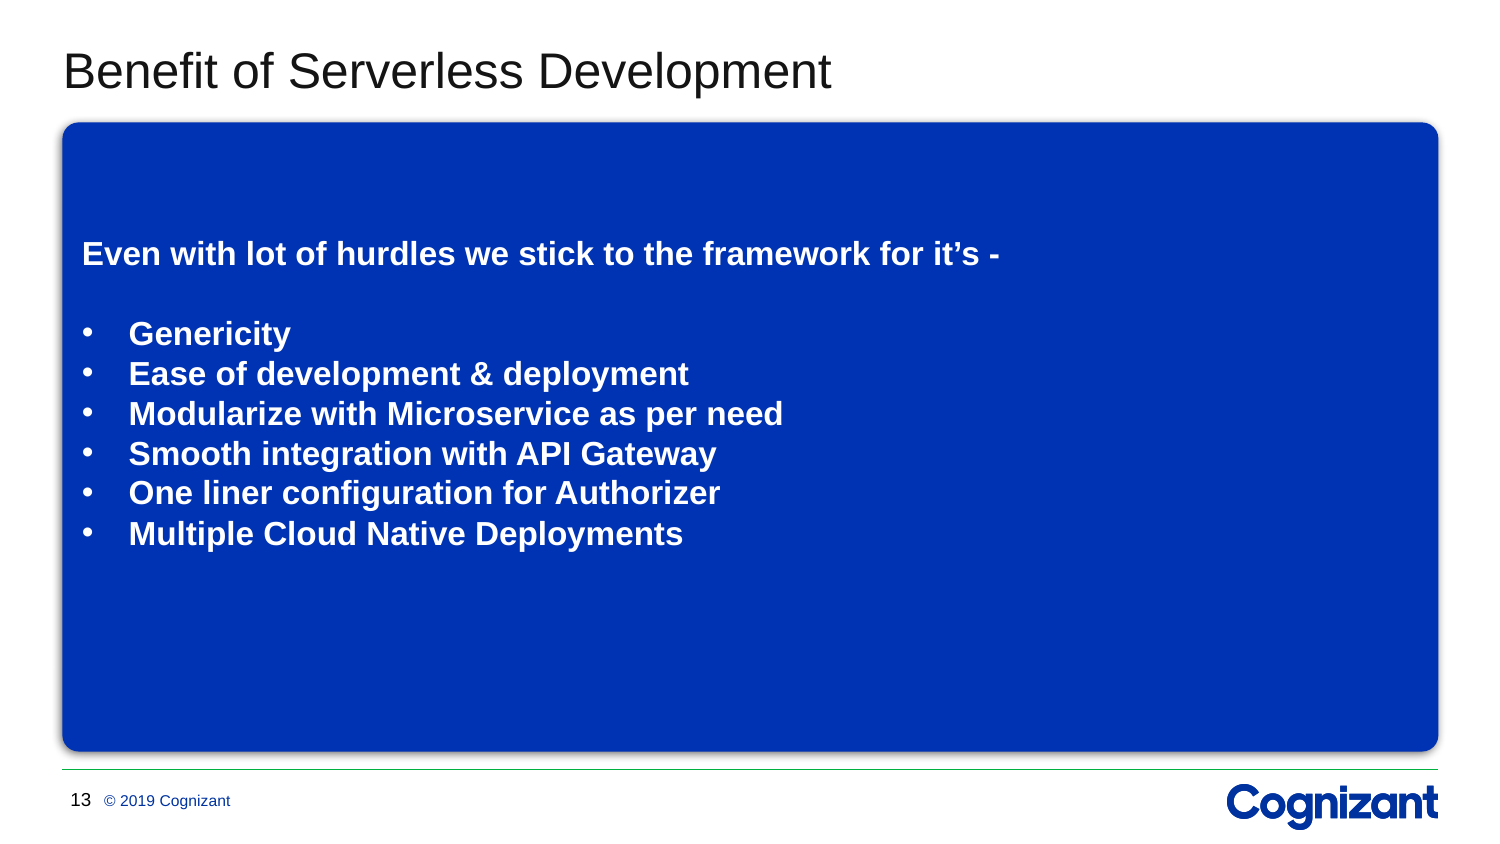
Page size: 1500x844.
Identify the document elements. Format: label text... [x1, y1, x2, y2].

picture [1227, 784, 1438, 830]
text_box 13 [62, 787, 100, 811]
title Benefit of Serverless Development [63, 45, 1439, 125]
text_box Even with lot of hurdles we stick to the framework for it’s - Genericity Ease of development & deployment Modularize with Microservice as per need Smooth integration with API Gateway One liner configuration for Authorizer Multiple Cloud Native Deployments [62, 122, 1439, 752]
